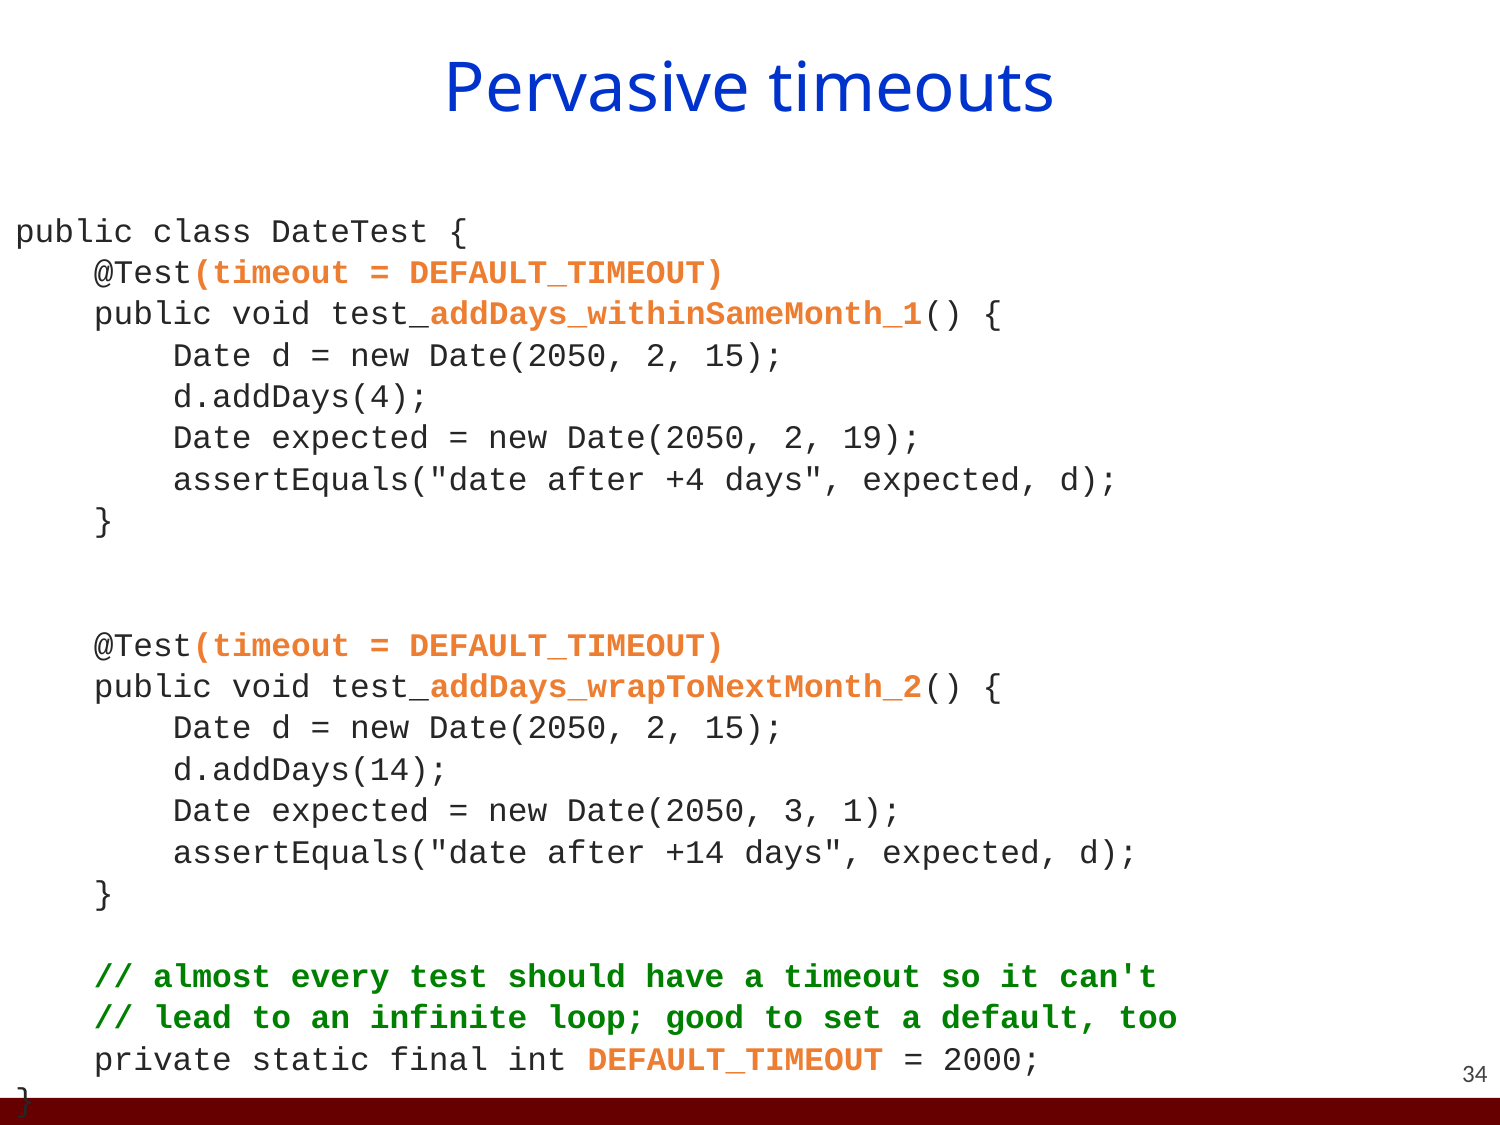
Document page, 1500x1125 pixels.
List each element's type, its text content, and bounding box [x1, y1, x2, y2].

title Pervasive timeouts [103, 18, 1397, 160]
list public class DateTest { @Test(timeout = DEFAULT_TIMEOUT) public void test_addDays_withinSameMonth_1() { Date d = new Date(2050, 2, 15); d.addDays(4); Date expected = new Date(2050, 2, 19); assertEquals("date after +4 days", expected, d); } @Test(timeout = DEFAULT_TIMEOUT) public void test_addDays_wrapToNextMonth_2() { Date d = new Date(2050, 2, 15); d.addDays(14); Date expected = new Date(2050, 3, 1); assertEquals("date after +14 days", expected, d); } // almost every test should have a timeout so it can't // lead to an infinite loop; good to set a default, too private static final int DEFAULT_TIMEOUT = 2000; } [0, 212, 1500, 1125]
